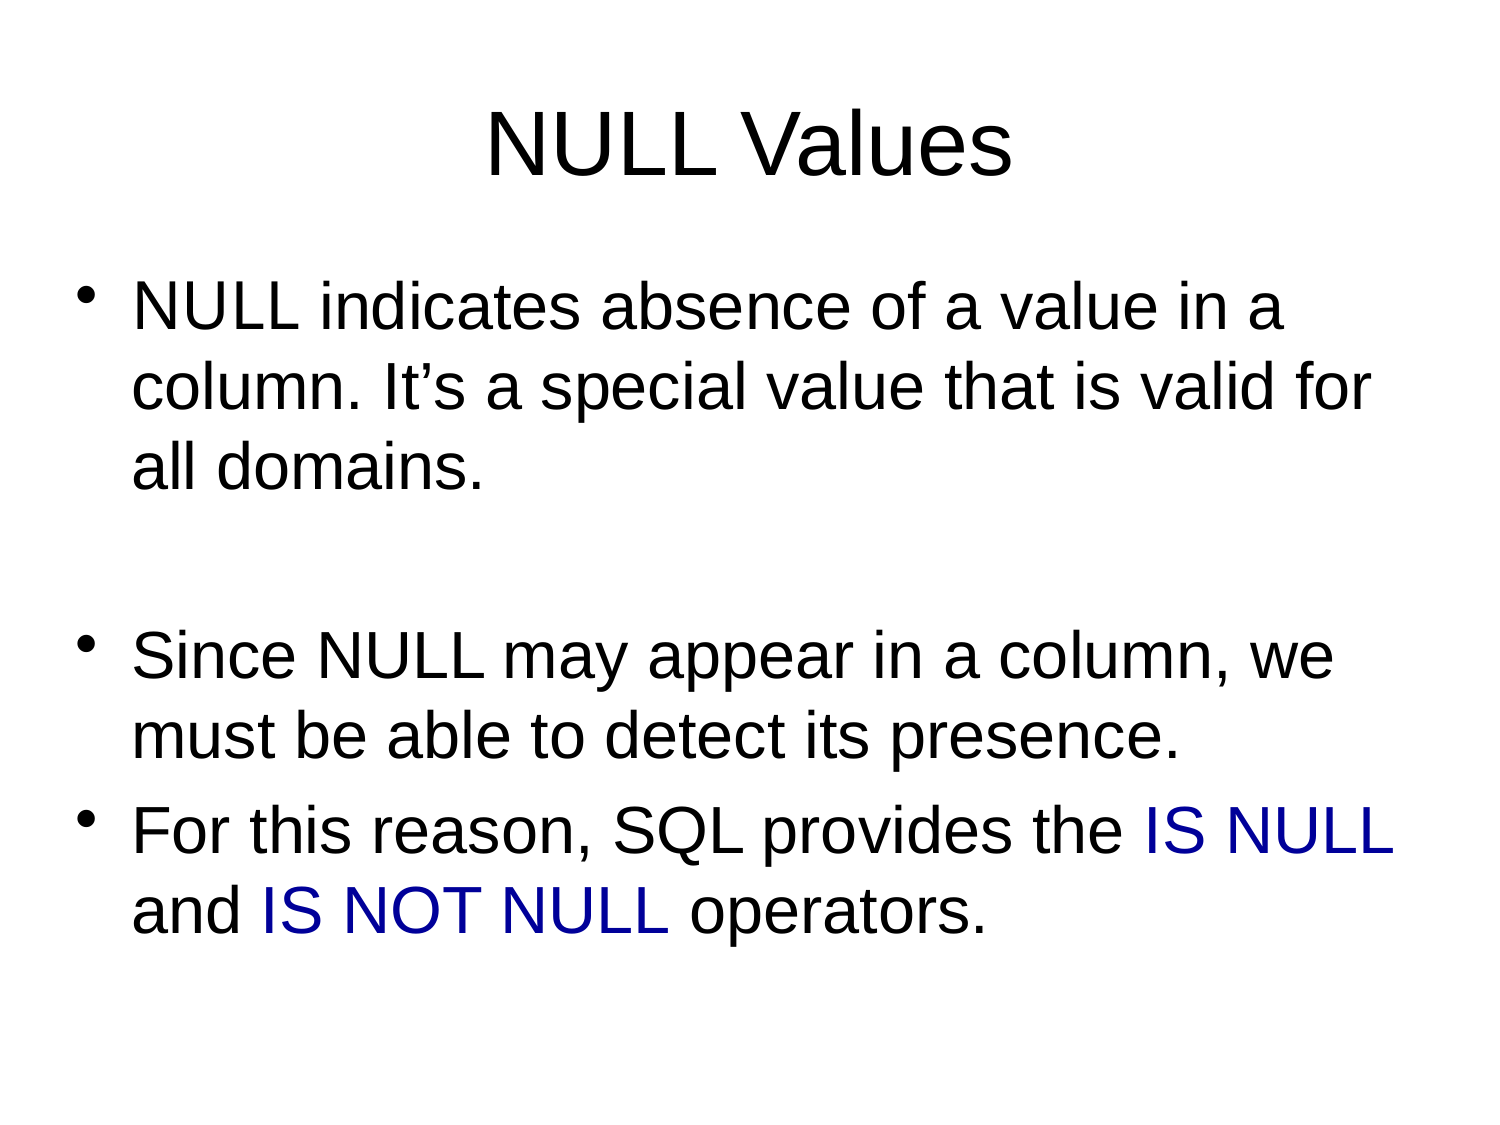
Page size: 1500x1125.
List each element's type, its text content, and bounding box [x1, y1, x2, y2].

list NULL indicates absence of a value in a column. It’s a special value that is valid for all domains. Since NULL may appear in a column, we must be able to detect its presence. For this reason, SQL provides the IS NULL and IS NOT NULL operators. [74, 261, 1426, 1006]
title NULL Values [74, 44, 1426, 234]
